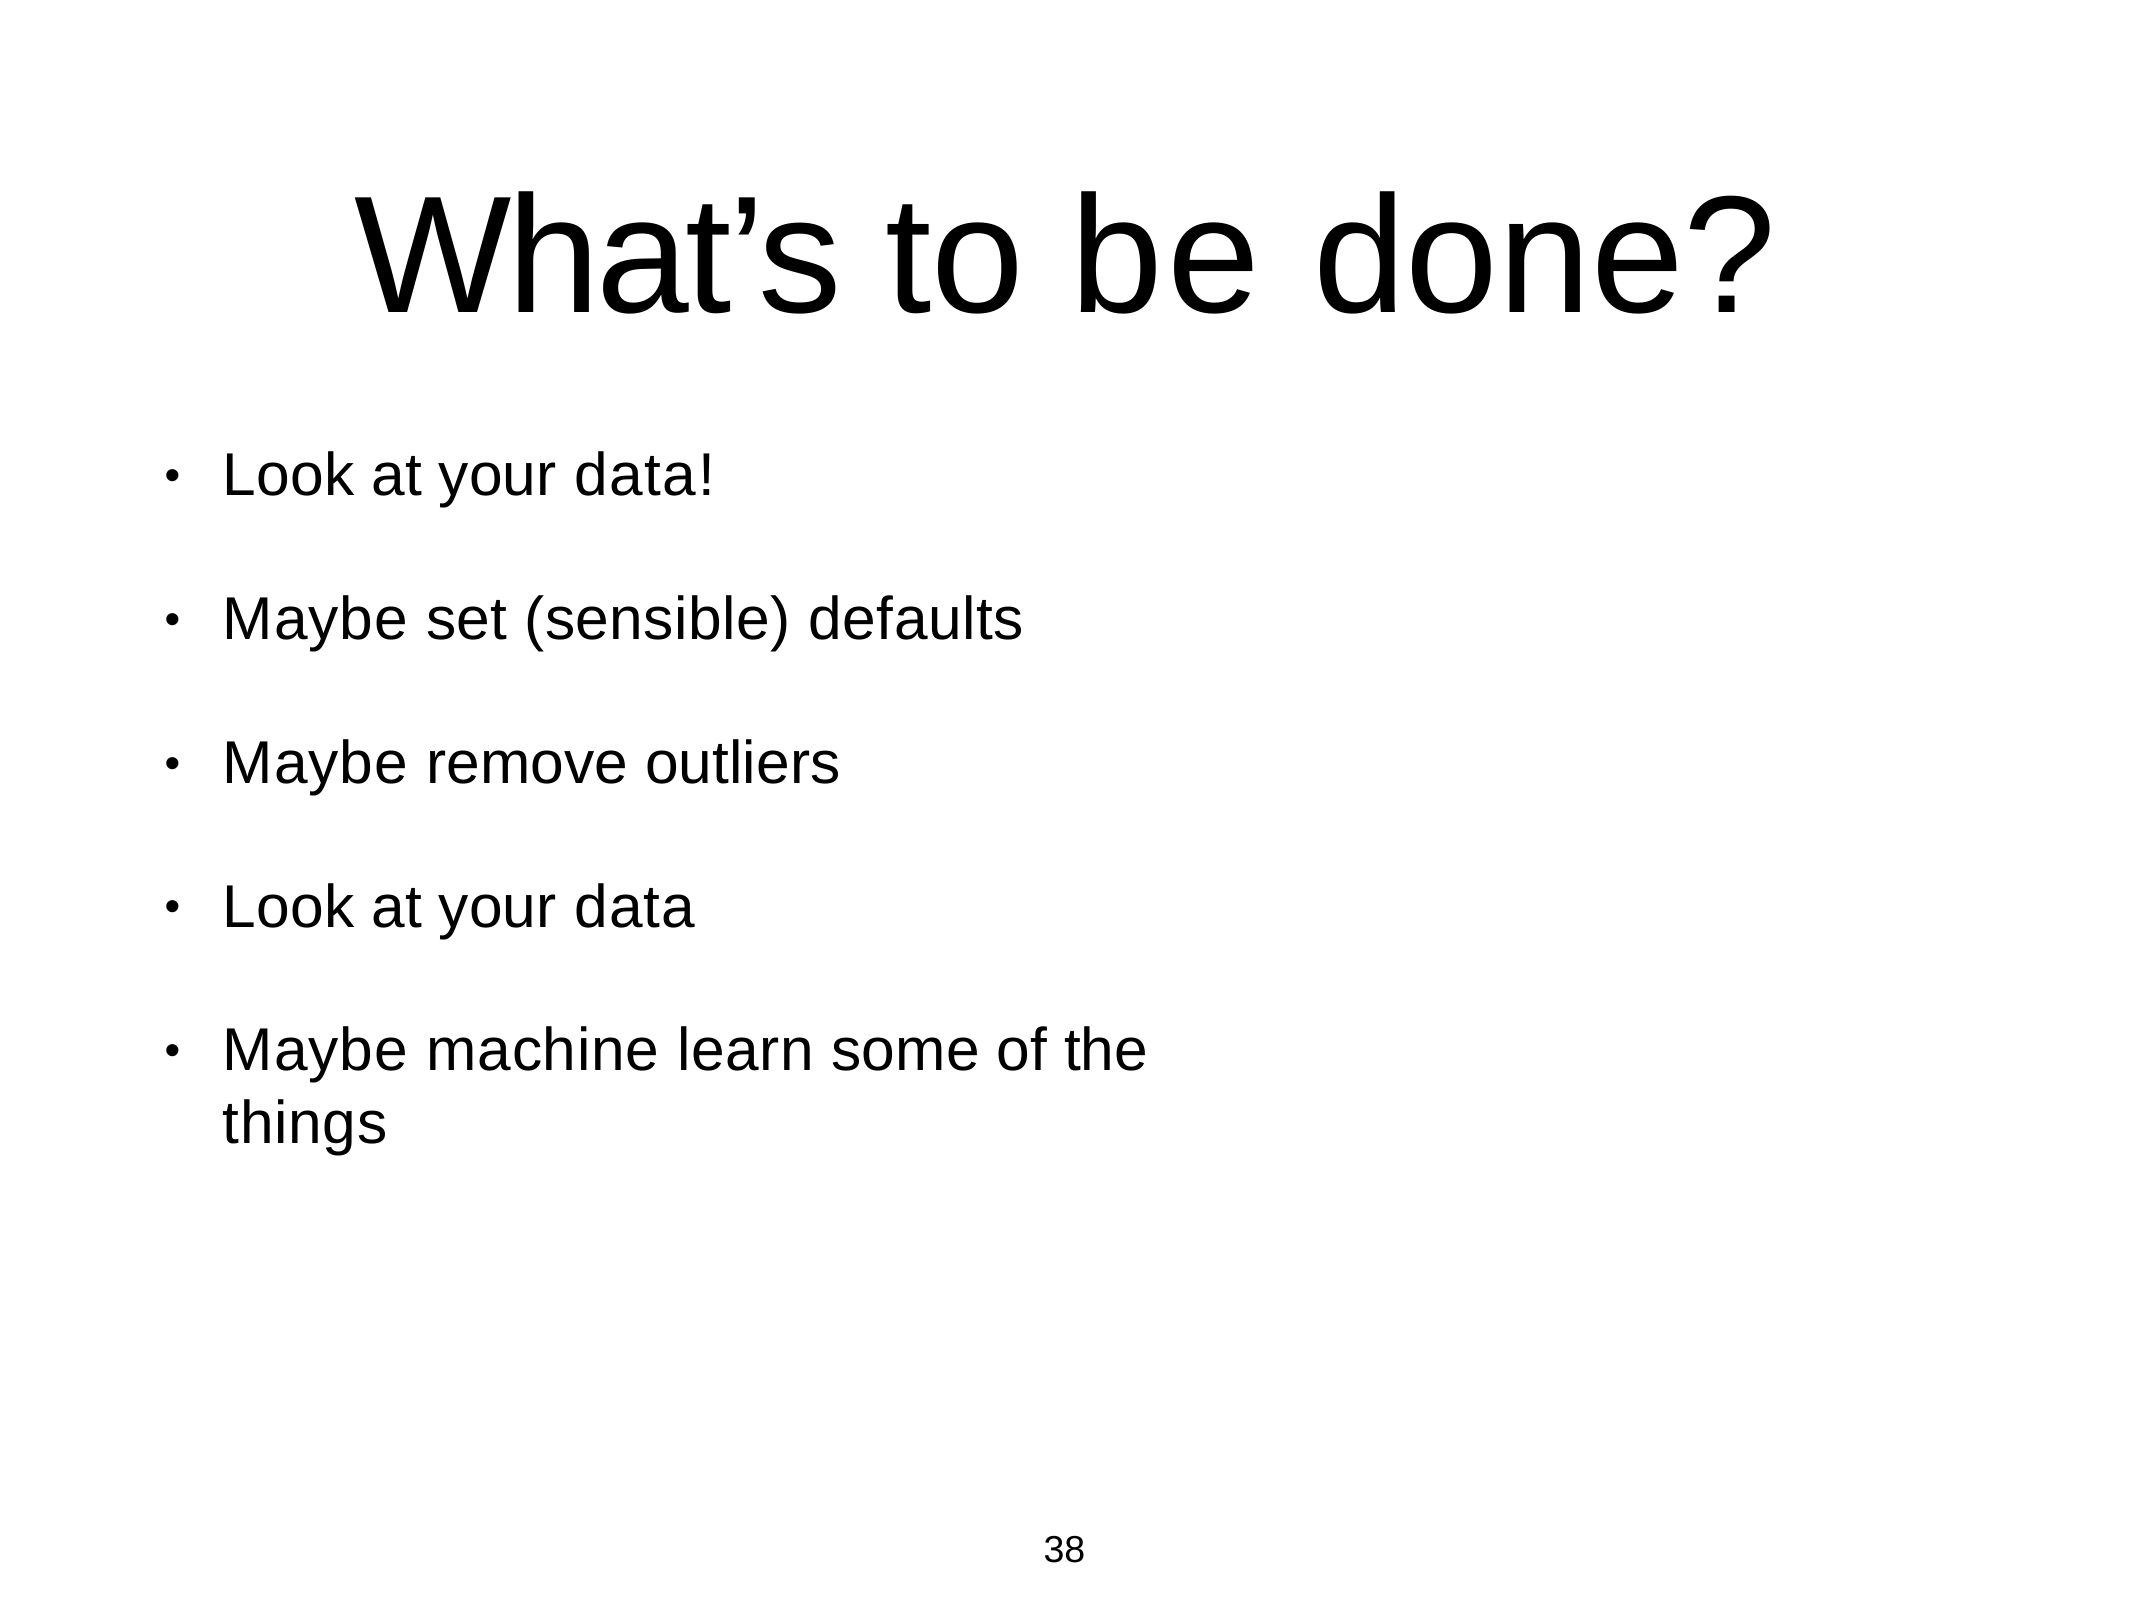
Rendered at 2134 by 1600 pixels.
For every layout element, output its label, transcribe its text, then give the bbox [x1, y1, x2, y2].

text_box • [162, 874, 190, 931]
text_box Maybe set (sensible) defaults [220, 576, 1026, 652]
text_box Maybe remove outliers [220, 720, 842, 796]
text_box Look at your data! [220, 432, 718, 508]
title What’s to be done? [352, 143, 1780, 413]
text_box Maybe machine learn some of the things [220, 1008, 1331, 1156]
slide_number 38 [1037, 1531, 1092, 1600]
text_box • [162, 730, 190, 787]
text_box Look at your data [220, 864, 698, 940]
text_box • [162, 586, 190, 644]
text_box • [162, 1018, 190, 1075]
text_box • [162, 442, 190, 500]
